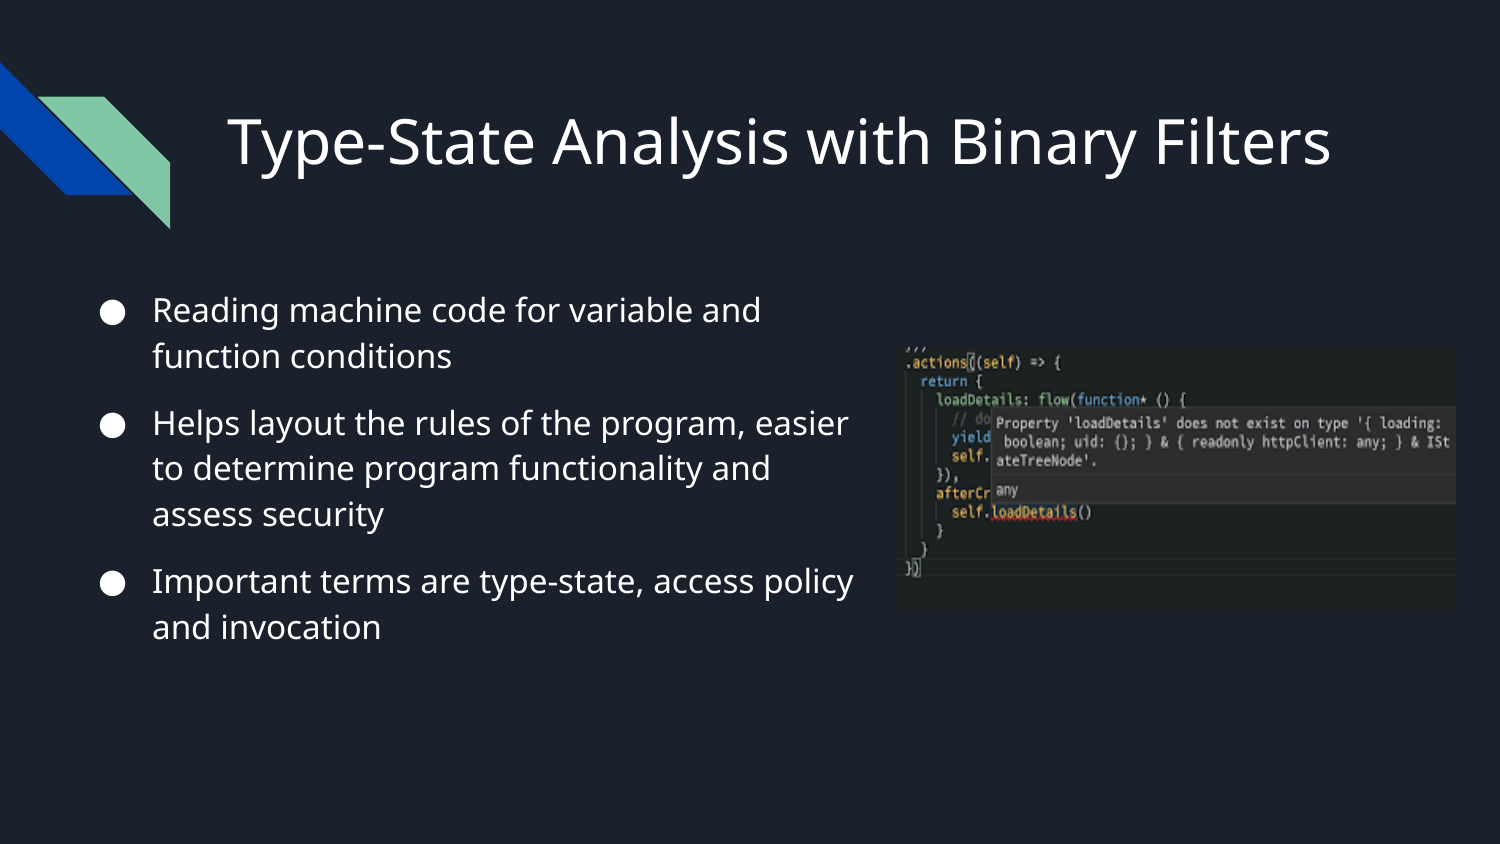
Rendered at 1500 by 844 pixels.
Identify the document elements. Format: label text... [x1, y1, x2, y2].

list Reading machine code for variable and function conditions Helps layout the rules of the program, easier to determine program functionality and assess security Important terms are type-state, access policy and invocation [62, 268, 877, 746]
title Type-State Analysis with Binary Filters [212, 64, 1456, 215]
picture [858, 347, 1457, 612]
